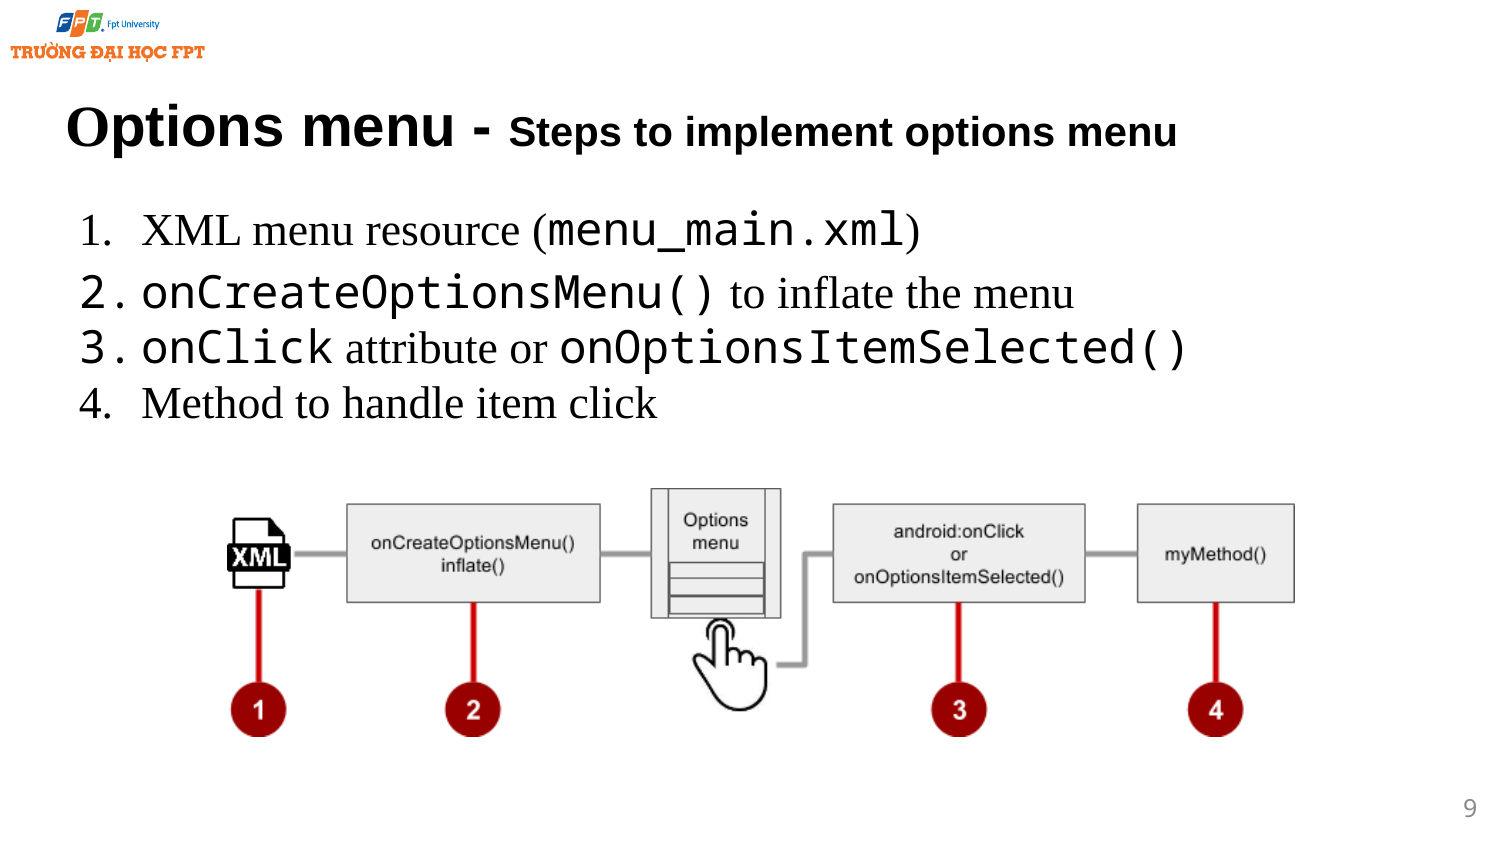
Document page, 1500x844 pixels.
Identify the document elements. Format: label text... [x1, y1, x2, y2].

picture [227, 488, 1296, 738]
list XML menu resource (menu_main.xml) onCreateOptionsMenu() to inflate the menu onClick attribute or onOptionsItemSelected() Method to handle item click [51, 176, 1449, 737]
slide_number 9 [1402, 777, 1493, 842]
title Options menu - Steps to implement options menu [50, 62, 1471, 157]
